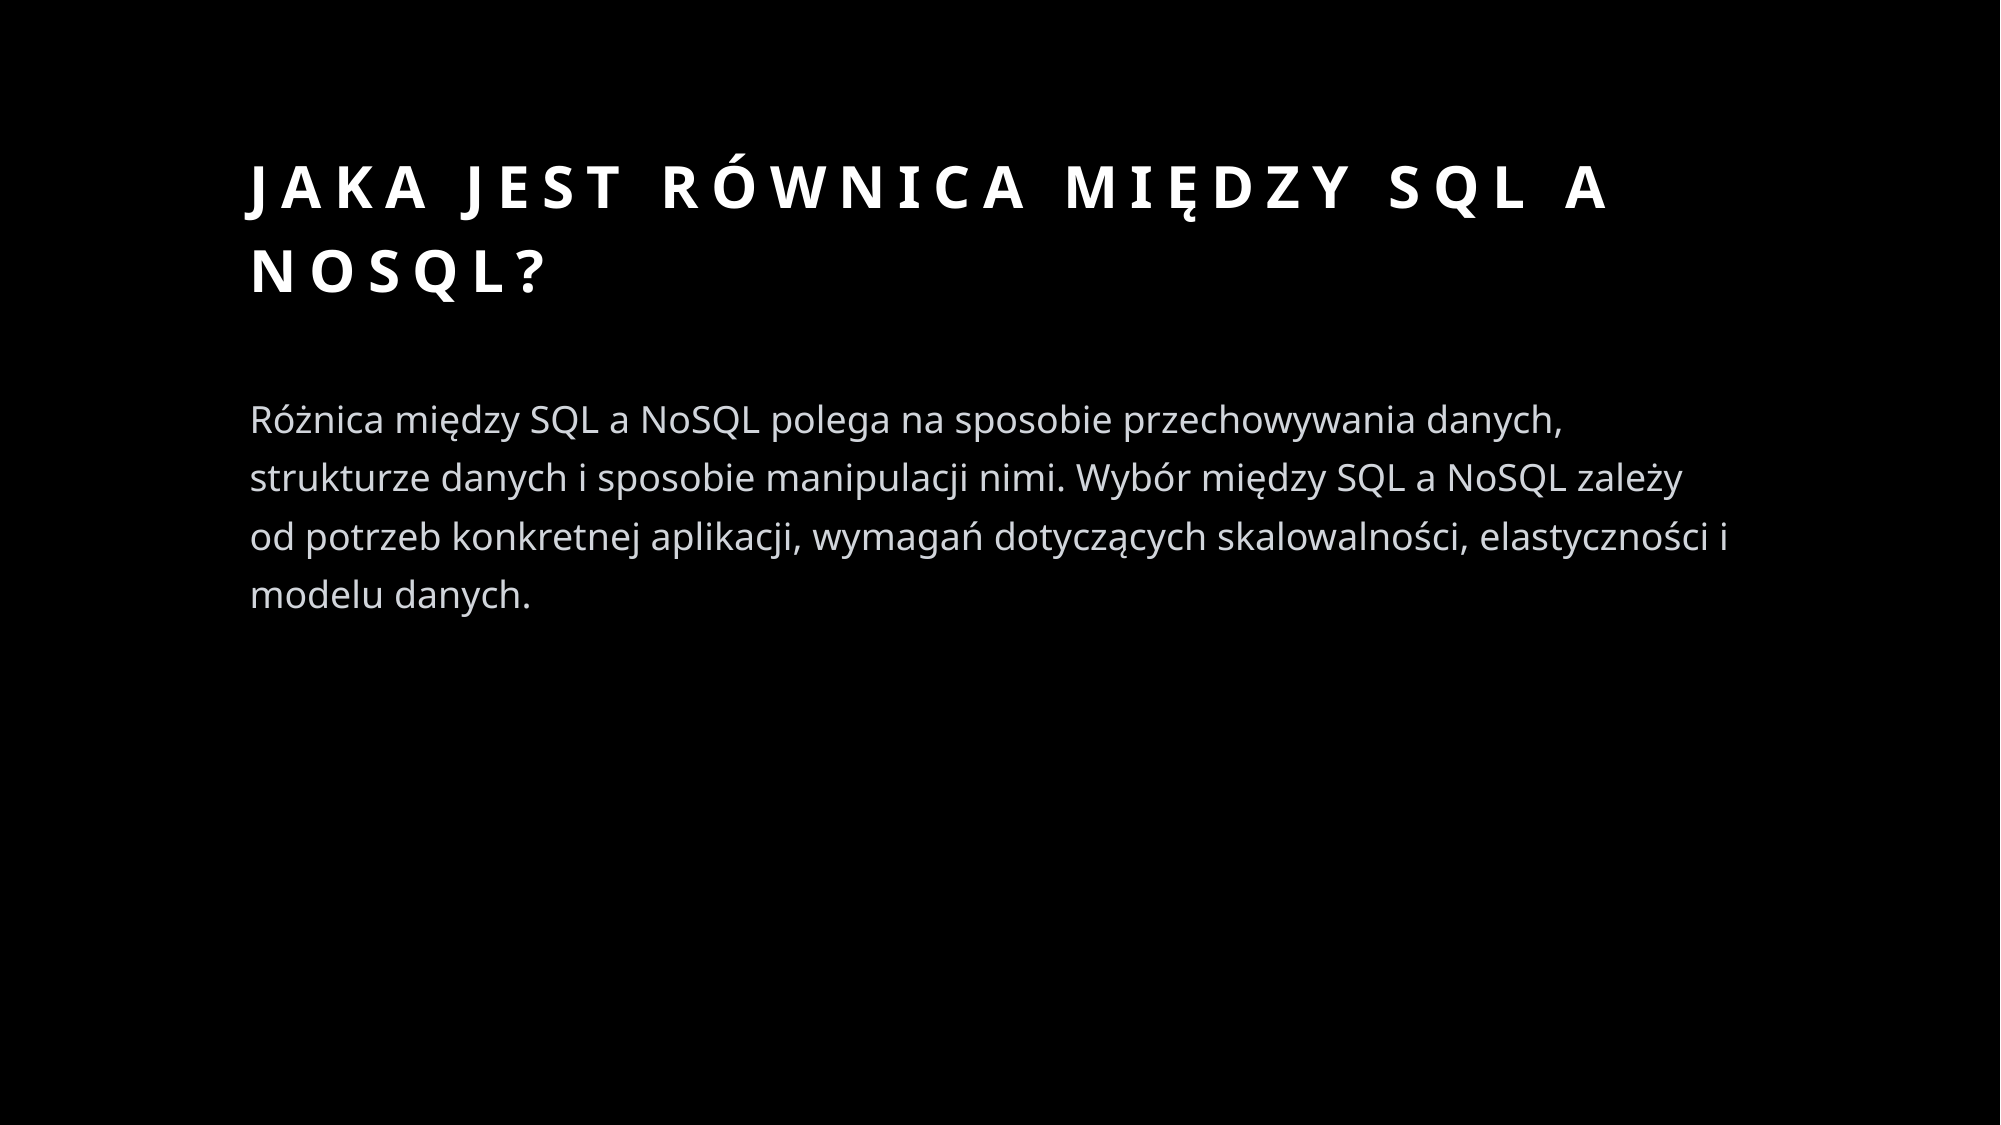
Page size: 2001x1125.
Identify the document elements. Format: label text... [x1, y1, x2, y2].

title Jaka jest Równica między SQL a nosql? [234, 171, 1750, 313]
list Różnica między SQL a NoSQL polega na sposobie przechowywania danych, strukturze danych i sposobie manipulacji nimi. Wybór między SQL a NoSQL zależy od potrzeb konkretnej aplikacji, wymagań dotyczących skalowalności, elastyczności i modelu danych. [234, 375, 1750, 1000]
